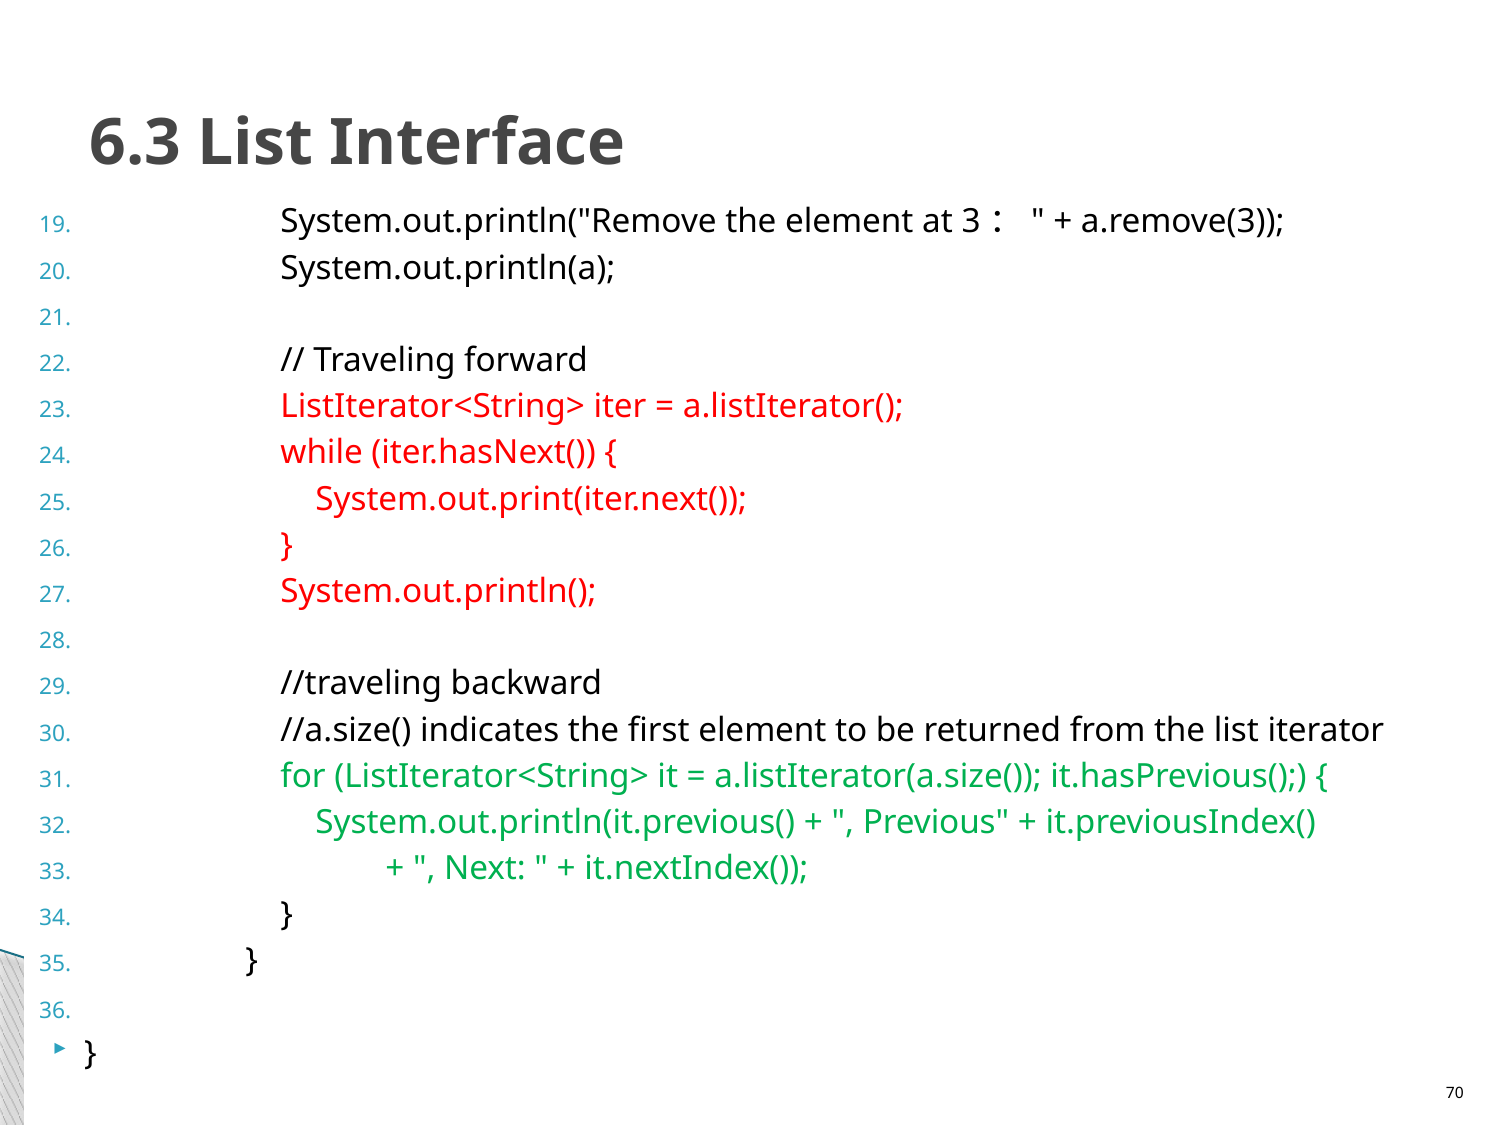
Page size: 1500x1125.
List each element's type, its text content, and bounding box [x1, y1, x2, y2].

title 6.3 List Interface [75, 45, 1425, 233]
list System.out.println("Remove the element at 3：" + a.remove(3)); System.out.println(a); // Traveling forward ListIterator<String> iter = a.listIterator(); while (iter.hasNext()) { System.out.print(iter.next()); } System.out.println(); //traveling backward //a.size() indicates the first element to be returned from the list iterator for (ListIterator<String> it = a.listIterator(a.size()); it.hasPrevious();) { System.out.println(it.previous() + ", Previous" + it.previousIndex() + ", Next: " + it.nextIndex()); } } } [24, 192, 1500, 1125]
slide_number 70 [1418, 1051, 1479, 1112]
